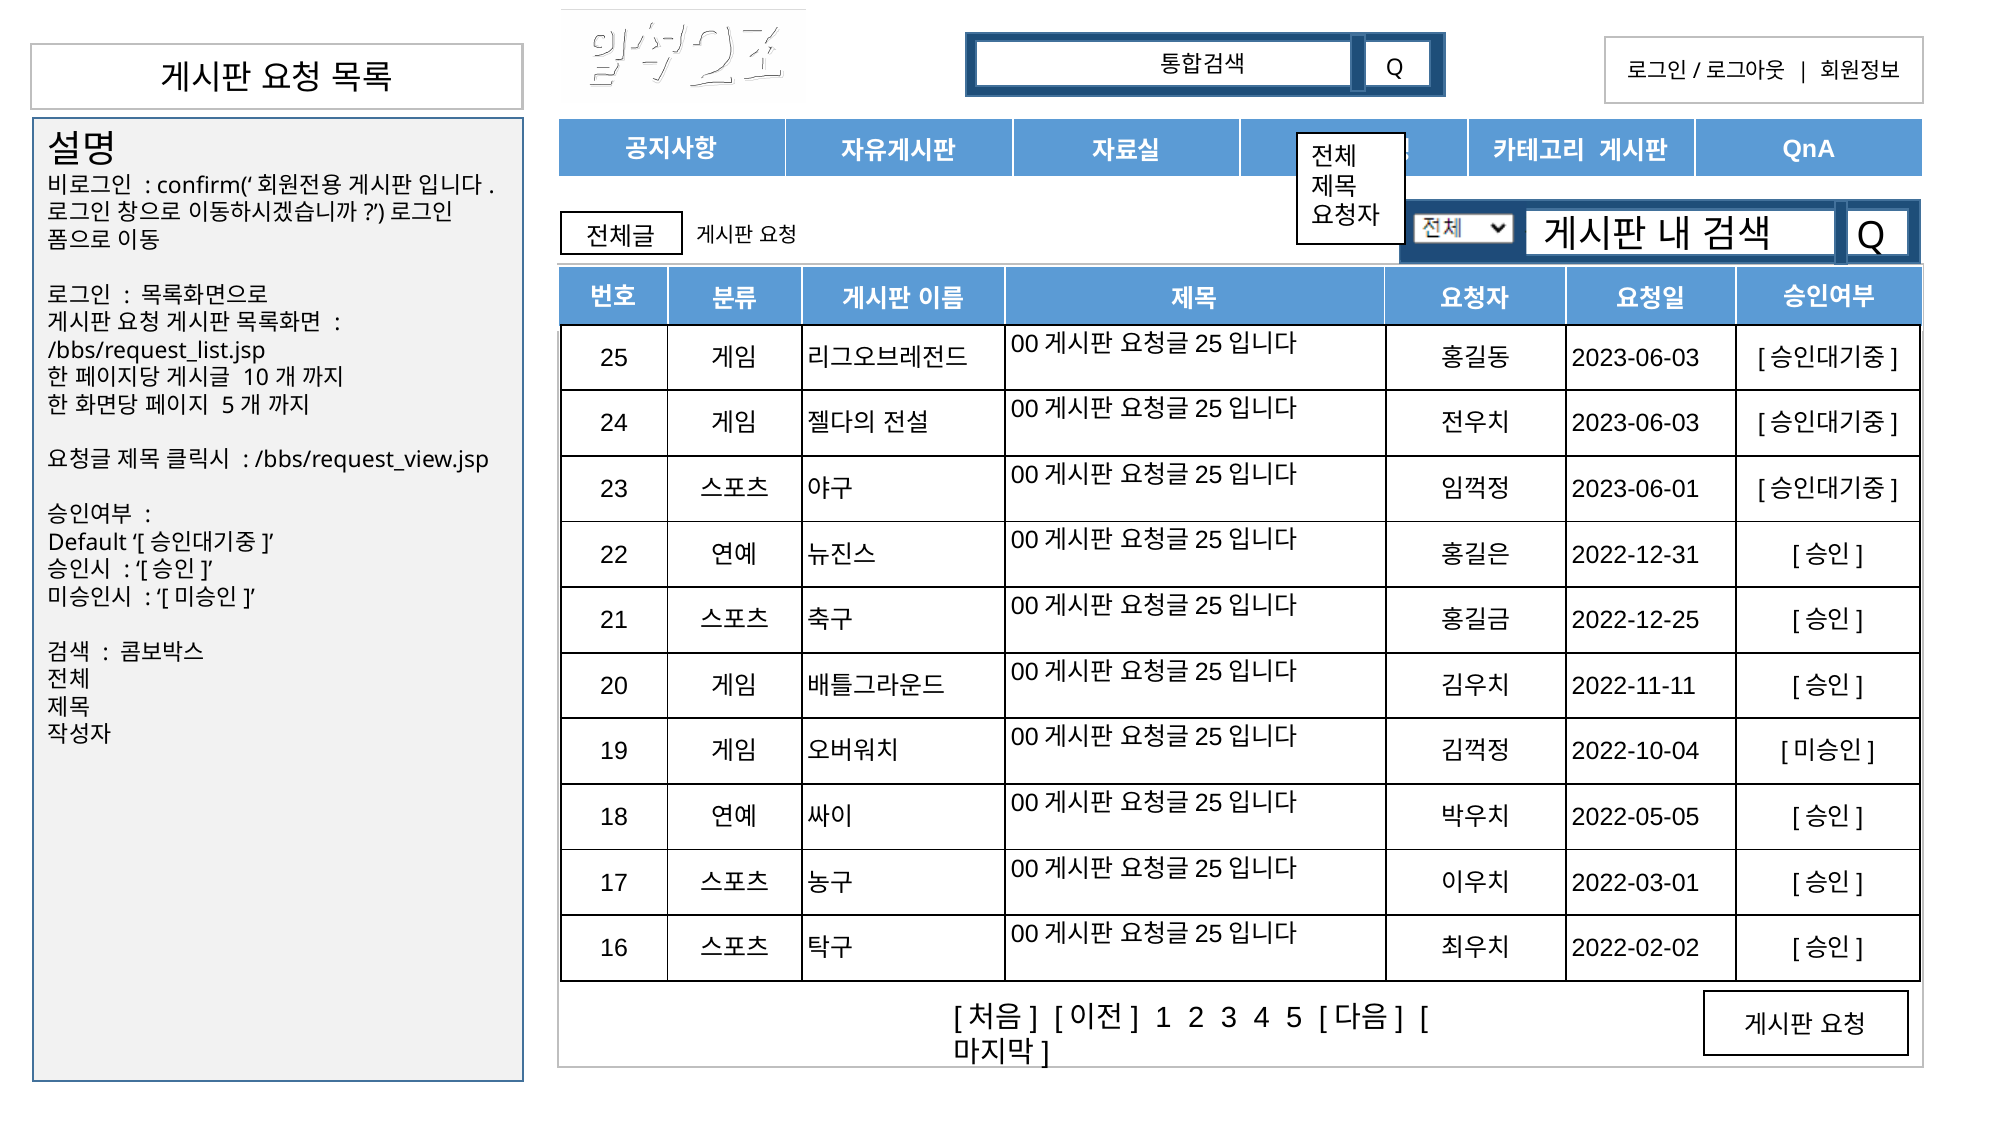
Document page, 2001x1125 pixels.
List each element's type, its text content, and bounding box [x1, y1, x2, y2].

table_cell 2022-11-11 [1567, 654, 1735, 717]
table_cell 게임 [668, 719, 801, 783]
table_header 요청자 [1385, 267, 1565, 324]
text_box 설명 비로그인 : confirm(‘회원전용 게시판 입니다. 로그인 창으로 이동하시겠습니까?’)로그인 폼으로 이동 로그인 : 목록화면으로 게시판 요청 게시판 목록화면 : /bbs/request_list.jsp 한 페이지당 게시글 10개 까지 한 화면당 페이지 5개 까지 요청글 제목 클릭시 : /bbs/request_view.jsp 승인여부 : Default ‘[승인대기중]’ 승인시 : ‘[승인]’ 미승인시 : ‘[미승인]’ 검색 : 콤보박스 전체 제목 작성자 [32, 117, 523, 1081]
table_cell 탁구 [803, 916, 1004, 980]
text_box 게시판 요청 목록 [30, 43, 523, 110]
table_cell 박우치 [1387, 785, 1565, 849]
table_cell 스포츠 [668, 457, 801, 521]
table_cell 야구 [803, 457, 1004, 521]
table_cell 최우치 [1387, 916, 1565, 980]
table_cell 00게시판 요청글25입니다 [1006, 391, 1385, 455]
table_header 번호 [559, 267, 667, 324]
table_cell 2023-06-01 [1567, 457, 1735, 521]
table_header QnA [1696, 119, 1922, 176]
table_header 자료실 [1014, 119, 1239, 176]
table_cell 2023-06-03 [1567, 391, 1735, 455]
table_cell 농구 [803, 850, 1004, 914]
table_cell 스포츠 [668, 916, 801, 980]
table_header 요청일 [1567, 274, 1735, 324]
table_cell 젤다의 전설 [803, 391, 1004, 455]
table_cell 2022-12-31 [1567, 522, 1735, 586]
table_cell 김꺽정 [1387, 719, 1565, 783]
table_header 00게시판 요청글25입니다 [1006, 326, 1385, 389]
table_cell [승인] [1737, 522, 1919, 586]
table_cell 연예 [668, 785, 801, 849]
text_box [965, 30, 1445, 97]
table_cell 00게시판 요청글25입니다 [1006, 719, 1385, 783]
table_cell 00게시판 요청글25입니다 [1006, 916, 1385, 980]
table_cell [승인] [1737, 916, 1919, 980]
table_cell [승인대기중] [1737, 457, 1919, 521]
table_cell 2022-05-05 [1567, 785, 1735, 849]
table_header 공지사항 [559, 119, 785, 176]
table_cell 00게시판 요청글25입니다 [1006, 654, 1385, 717]
table_cell 전우치 [1387, 391, 1565, 455]
table_header 카테고리 게시판 [1469, 119, 1694, 176]
table_cell 오버워치 [803, 719, 1004, 783]
table_header 게시판요청 [1241, 119, 1467, 176]
table_cell 2022-03-01 [1567, 850, 1735, 914]
text_box [처음] [이전] 1 2 3 4 5 [다음] [마지막] [938, 991, 1525, 1076]
table_header 게임 [668, 326, 801, 389]
picture [1400, 201, 1527, 260]
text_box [1400, 199, 1921, 265]
table_cell 19 [562, 719, 667, 783]
picture [560, 5, 806, 104]
table_cell 싸이 [803, 785, 1004, 849]
table_cell 00게시판 요청글25입니다 [1006, 850, 1385, 914]
table_cell 21 [562, 588, 667, 652]
table_cell 00게시판 요청글25입니다 [1006, 522, 1385, 586]
text_box 로그인/로그아웃 | 회원정보 [1605, 37, 1923, 103]
text_box [558, 331, 1923, 1067]
table_cell 22 [562, 522, 667, 586]
table_cell 김우치 [1387, 654, 1565, 717]
table_header 자유게시판 [786, 119, 1012, 176]
table_cell 연예 [668, 522, 801, 586]
table_header 25 [562, 326, 667, 389]
table_cell 스포츠 [668, 588, 801, 652]
text_box 전체글 [560, 212, 682, 255]
table_cell [승인] [1737, 654, 1919, 717]
text_box 전체 제목 요청자 [1296, 132, 1405, 245]
table_cell [승인] [1737, 588, 1919, 652]
table_cell 축구 [803, 588, 1004, 652]
table_cell 00게시판 요청글25입니다 [1006, 785, 1385, 849]
table_cell 23 [562, 457, 667, 521]
table_header 승인여부 [1737, 273, 1922, 326]
text_box 게시판 요청 [681, 214, 854, 254]
table_cell 이우치 [1387, 850, 1565, 914]
table_cell 18 [562, 785, 667, 849]
table_cell 17 [562, 850, 667, 914]
table_header 제목 [1006, 267, 1384, 324]
table_cell 게임 [668, 391, 801, 455]
table_header 분류 [669, 267, 801, 324]
table_header [승인대기중] [1737, 326, 1919, 389]
table_cell 임꺽정 [1387, 457, 1565, 521]
table_cell 20 [562, 654, 667, 717]
table_cell 00게시판 요청글25입니다 [1006, 588, 1385, 652]
table_cell 배틀그라운드 [803, 654, 1004, 717]
table_cell 2022-02-02 [1567, 916, 1735, 980]
table_cell 게임 [668, 654, 801, 717]
table_cell [승인대기중] [1737, 391, 1919, 455]
table_cell 00게시판 요청글25입니다 [1006, 457, 1385, 521]
table_cell [승인] [1737, 850, 1919, 914]
table_cell 2022-12-25 [1567, 588, 1735, 652]
table_cell 홍길금 [1387, 588, 1565, 652]
table_header 리그오브레전드 [803, 326, 1004, 389]
table_cell 24 [562, 391, 667, 455]
table_cell 홍길은 [1387, 522, 1565, 586]
table_cell 2022-10-04 [1567, 719, 1735, 783]
table_header 2023-06-03 [1567, 326, 1735, 389]
table_cell [미승인] [1737, 719, 1919, 783]
table_cell 16 [562, 916, 667, 980]
table_cell 스포츠 [668, 850, 801, 914]
table_header 게시판 이름 [803, 267, 1004, 324]
table_header 홍길동 [1387, 326, 1565, 389]
table_cell [승인] [1737, 785, 1919, 849]
table_cell 뉴진스 [803, 522, 1004, 586]
text_box 게시판 요청 [1703, 991, 1908, 1056]
